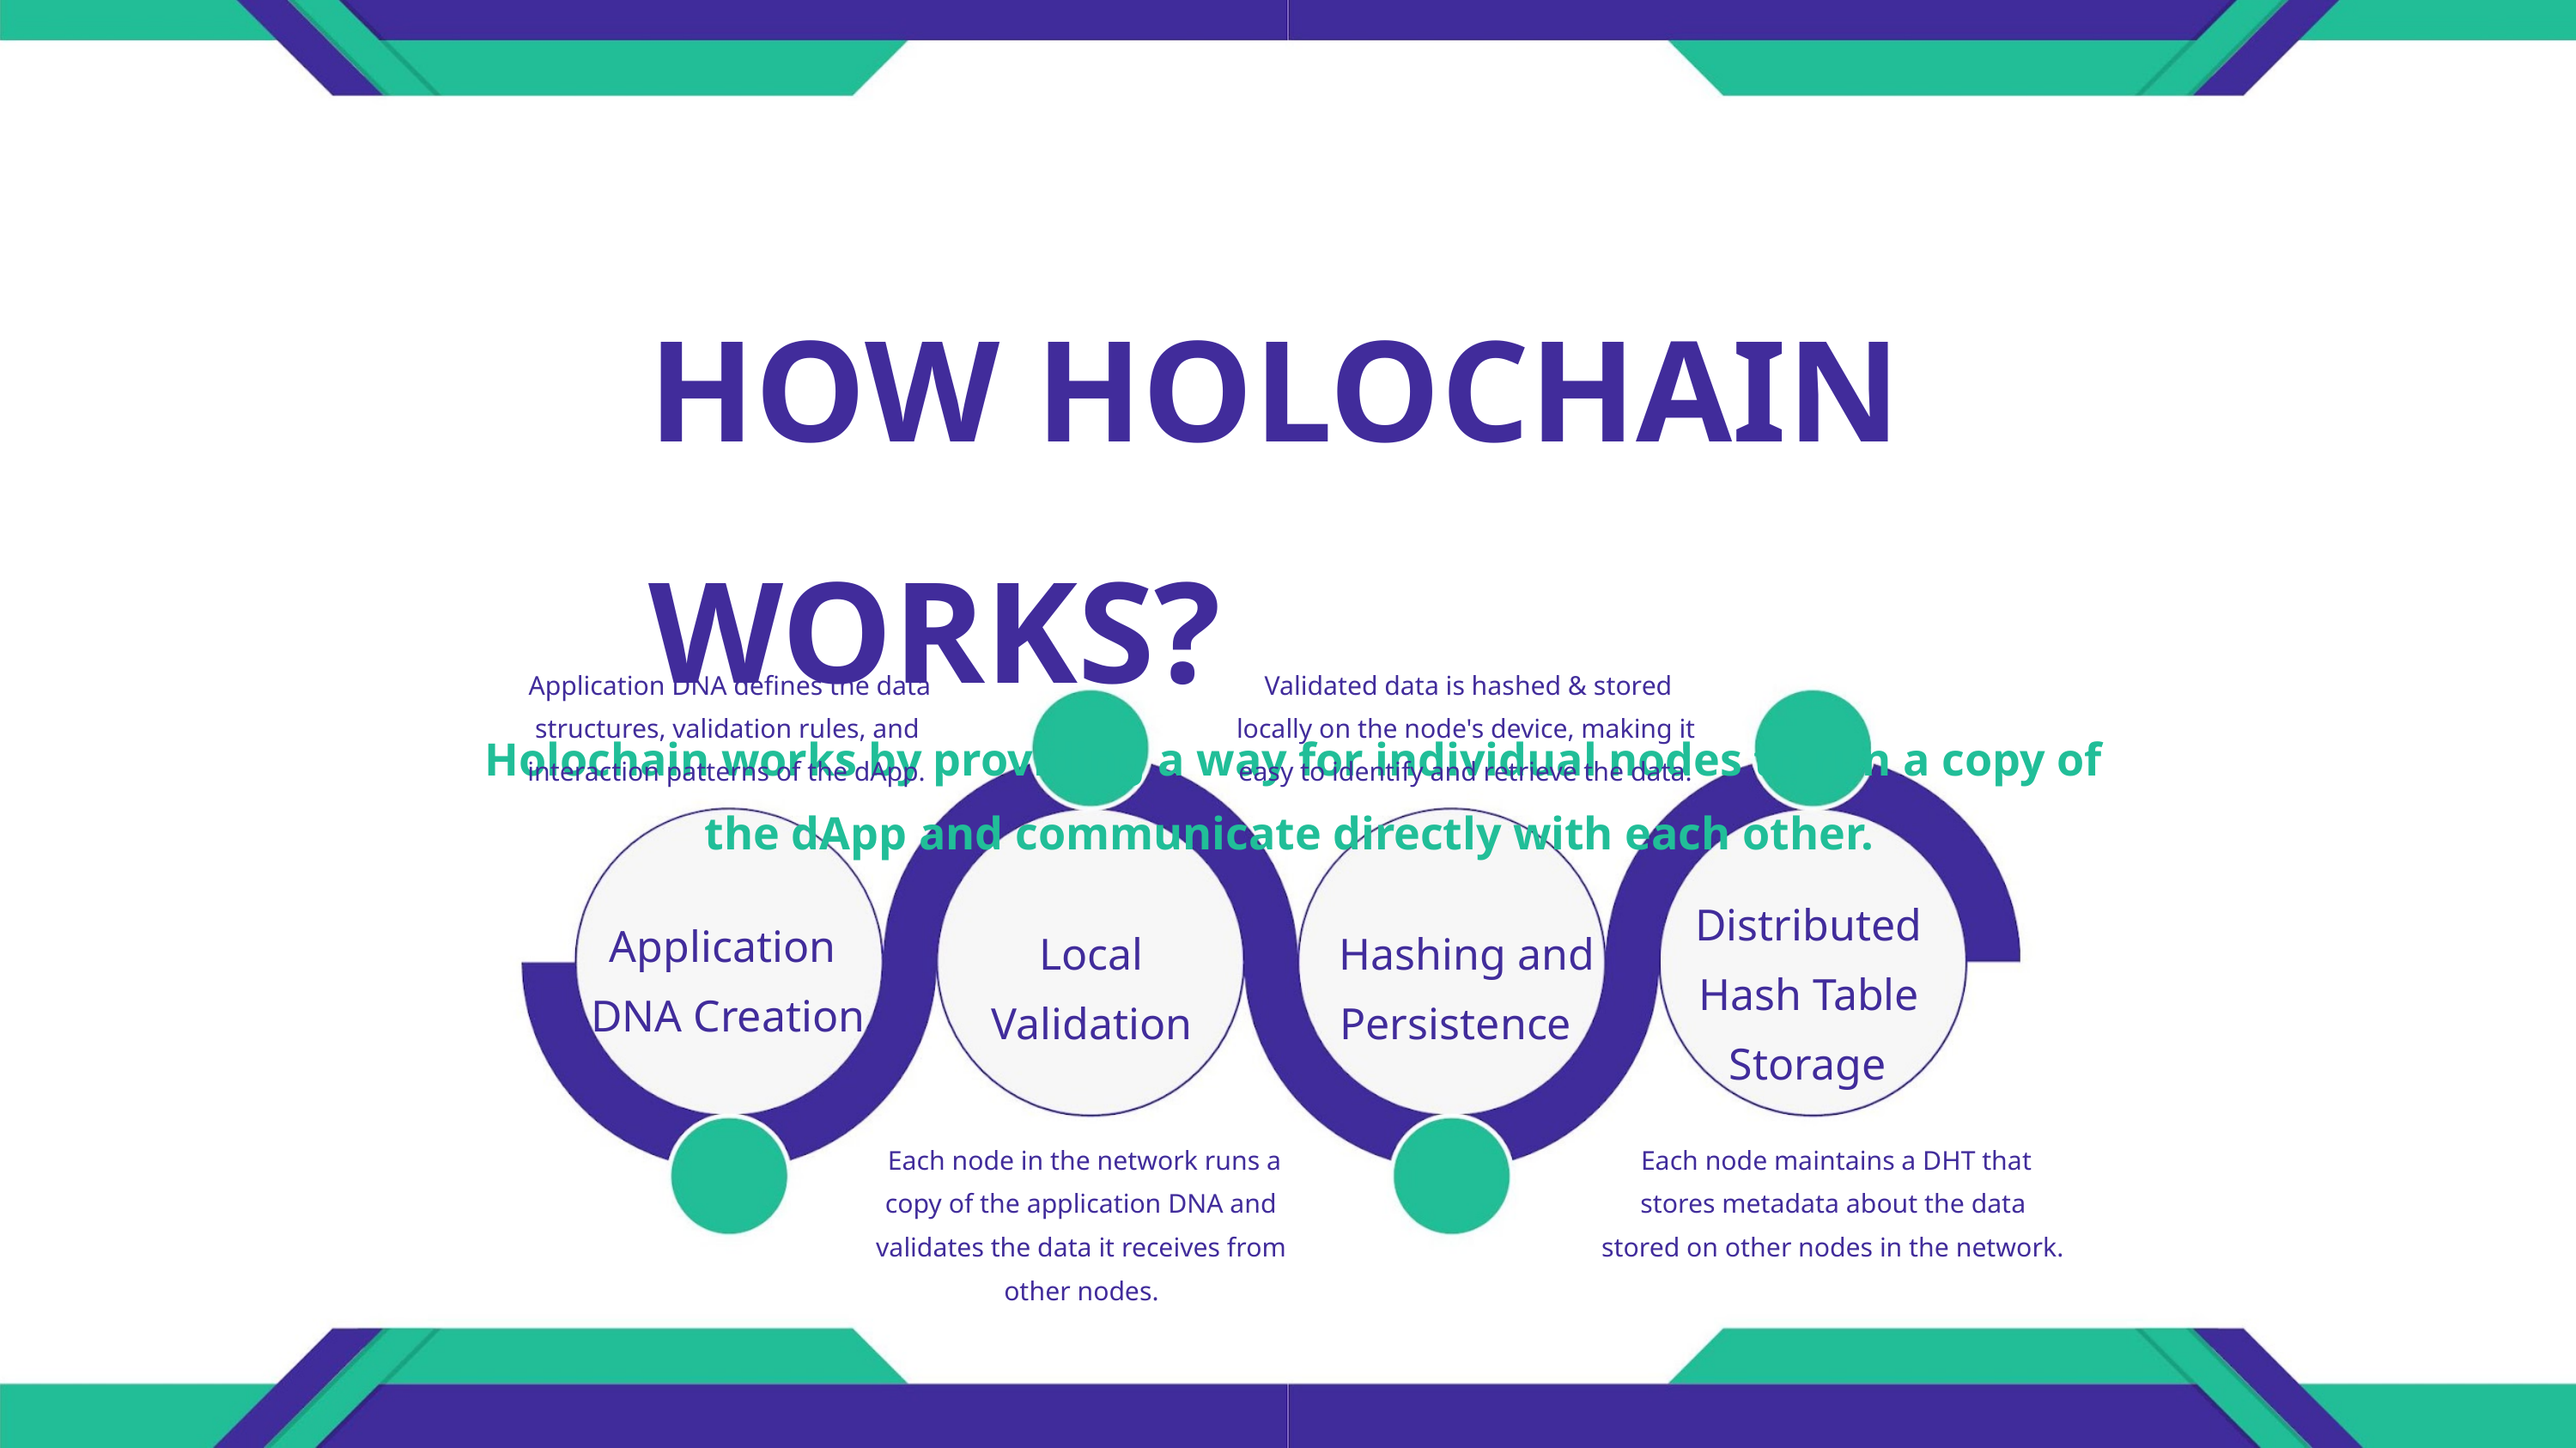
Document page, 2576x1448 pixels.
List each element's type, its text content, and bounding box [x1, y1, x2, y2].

text_box Hashing and Persistence [1339, 914, 1607, 1049]
text_box Validated data is hashed & stored locally on the node's device, making it easy to identify and retrieve the data. [1236, 657, 1718, 787]
text_box Distributed Hash Table Storage [1695, 885, 1947, 1089]
text_box Application DNA defines the data structures, validation rules, and interaction patterns of the dApp. [527, 657, 954, 787]
text_box HOW HOLOCHAIN WORKS? Holochain works by providing a way for individual nodes to run a copy of the dApp and communicate directly with each other. [484, 228, 2113, 860]
text_box [0, 0, 2576, 1448]
text_box Each node maintains a DHT that stores metadata about the data stored on other nodes in the network. [1601, 1132, 2087, 1262]
text_box Application DNA Creation [591, 906, 885, 1041]
text_box Each node in the network runs a copy of the application DNA and validates the data it receives from other nodes. [876, 1132, 1309, 1306]
text_box Local Validation [991, 914, 1220, 1049]
